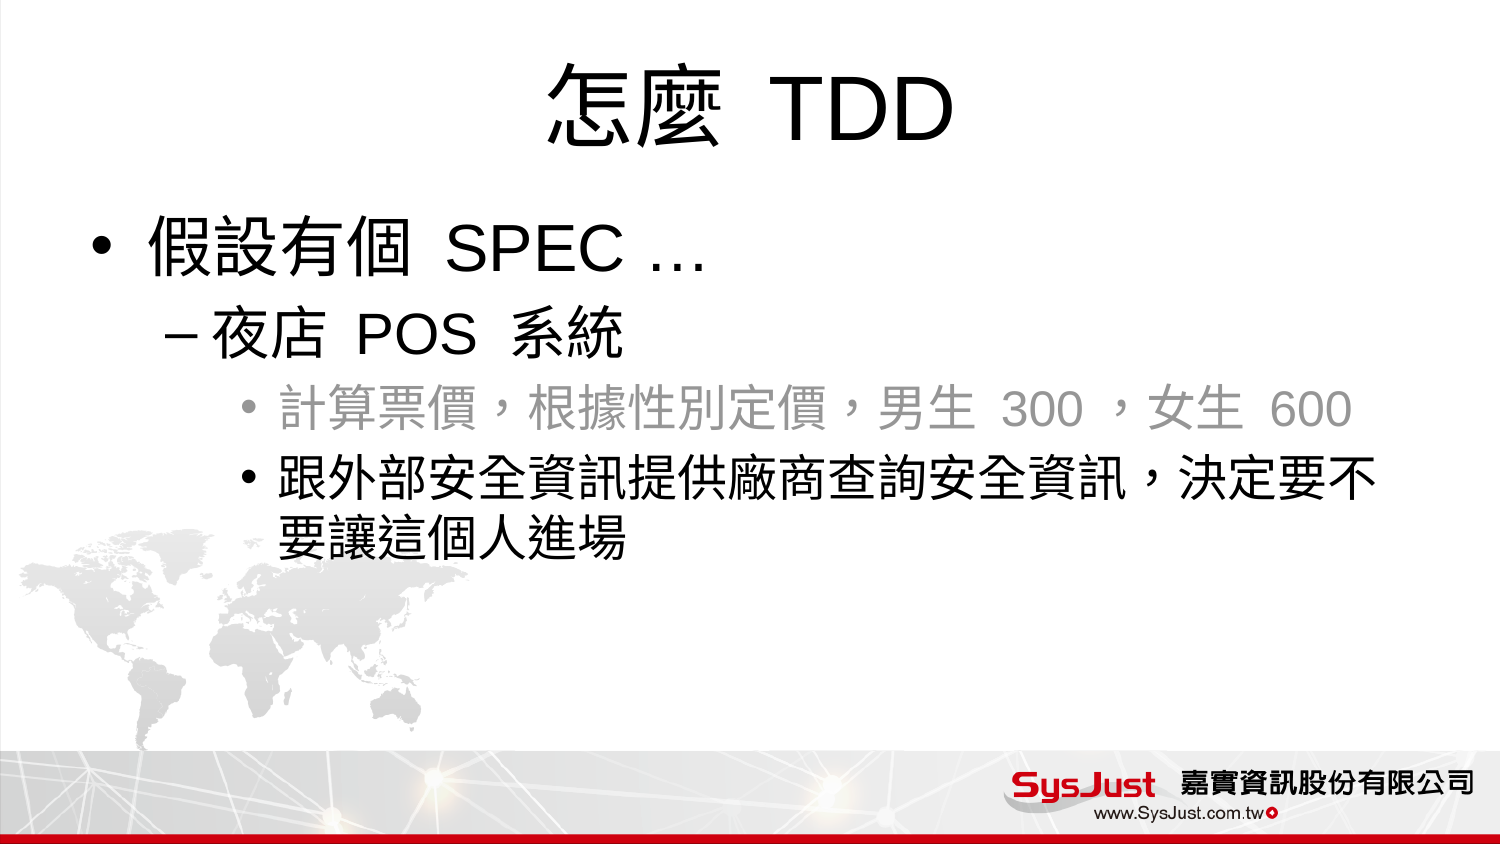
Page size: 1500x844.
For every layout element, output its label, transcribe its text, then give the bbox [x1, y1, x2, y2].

title 怎麼 TDD [75, 33, 1425, 175]
picture [0, 0, 1500, 844]
list 假設有個 SPEC … 夜店 POS 系統 計算票價，根據性別定價，男生 300，女生 600 跟外部安全資訊提供廠商查詢安全資訊，決定要不要讓這個人進場 [75, 196, 1425, 754]
